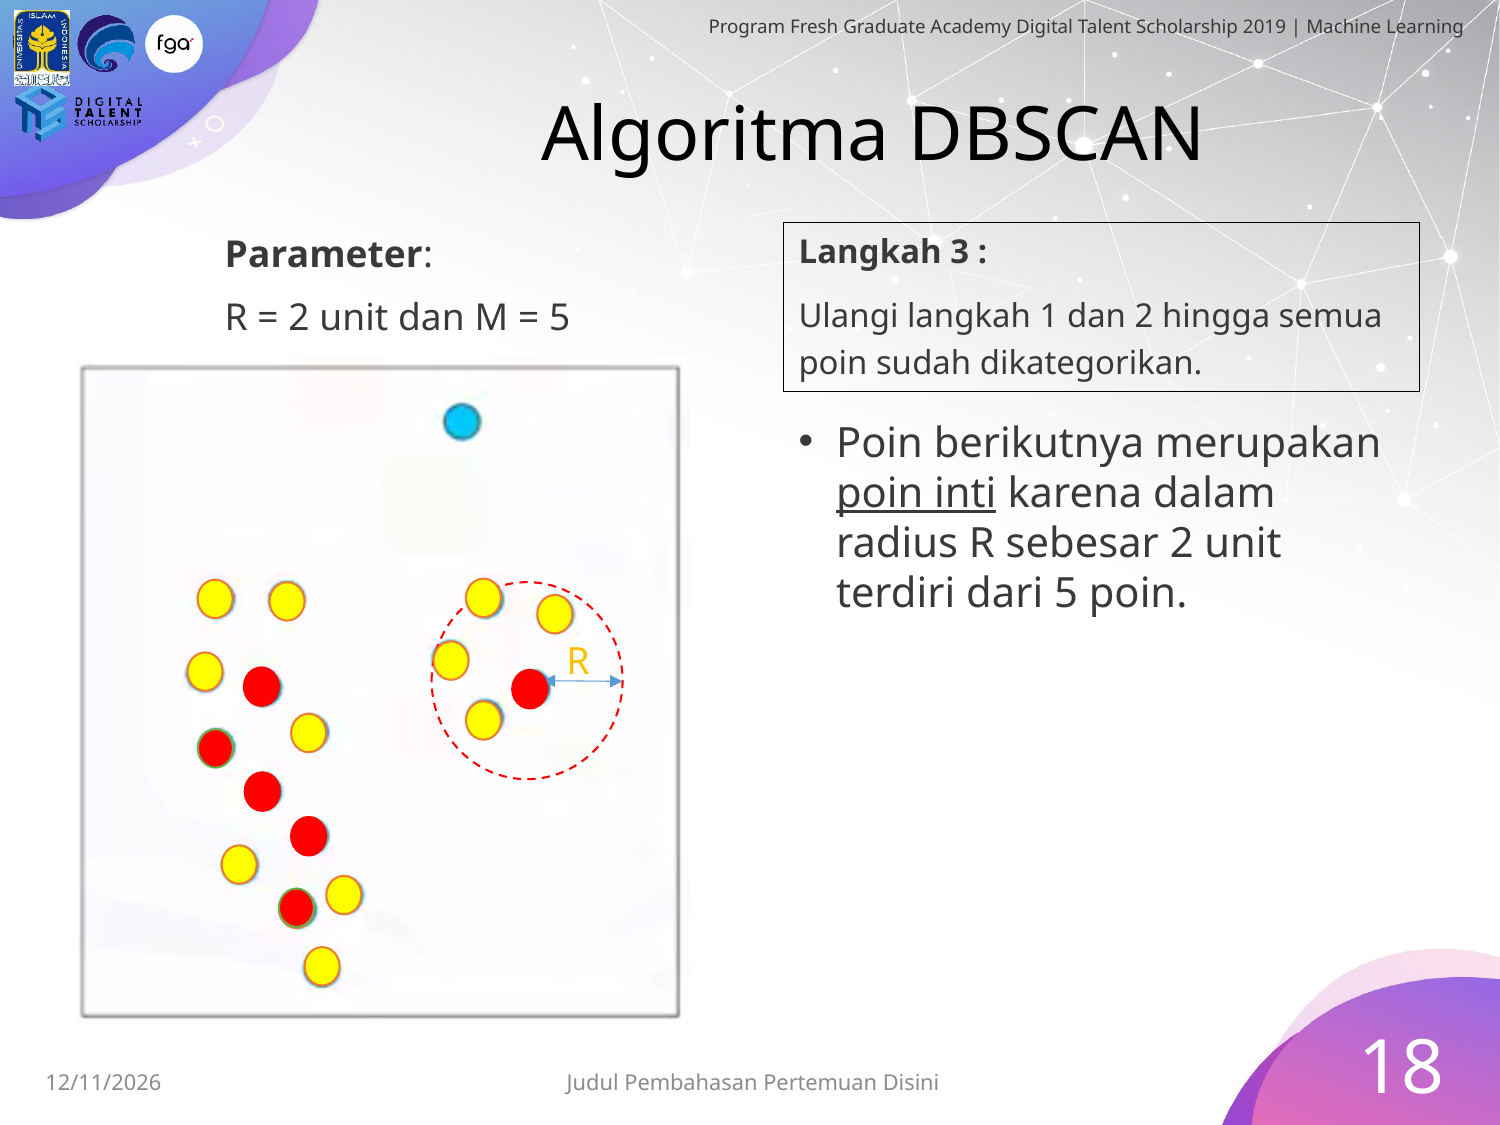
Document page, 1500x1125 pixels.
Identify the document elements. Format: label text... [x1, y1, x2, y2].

picture [0, 0, 1500, 1125]
text_box Parameter: R = 2 unit dan M = 5 [209, 222, 603, 357]
footer Judul Pembahasan Pertemuan Disini [386, 1053, 1121, 1114]
list Langkah 3 : Ulangi langkah 1 dan 2 hingga semua poin sudah dikategorikan. [783, 222, 1420, 392]
text_box Poin berikutnya merupakan poin inti karena dalam radius R sebesar 2 unit terdiri dari 5 poin. [783, 407, 1420, 1026]
title Algoritma DBSCAN [271, 66, 1477, 207]
slide_number 18 [1327, 1025, 1477, 1115]
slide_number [30, 1053, 272, 1114]
